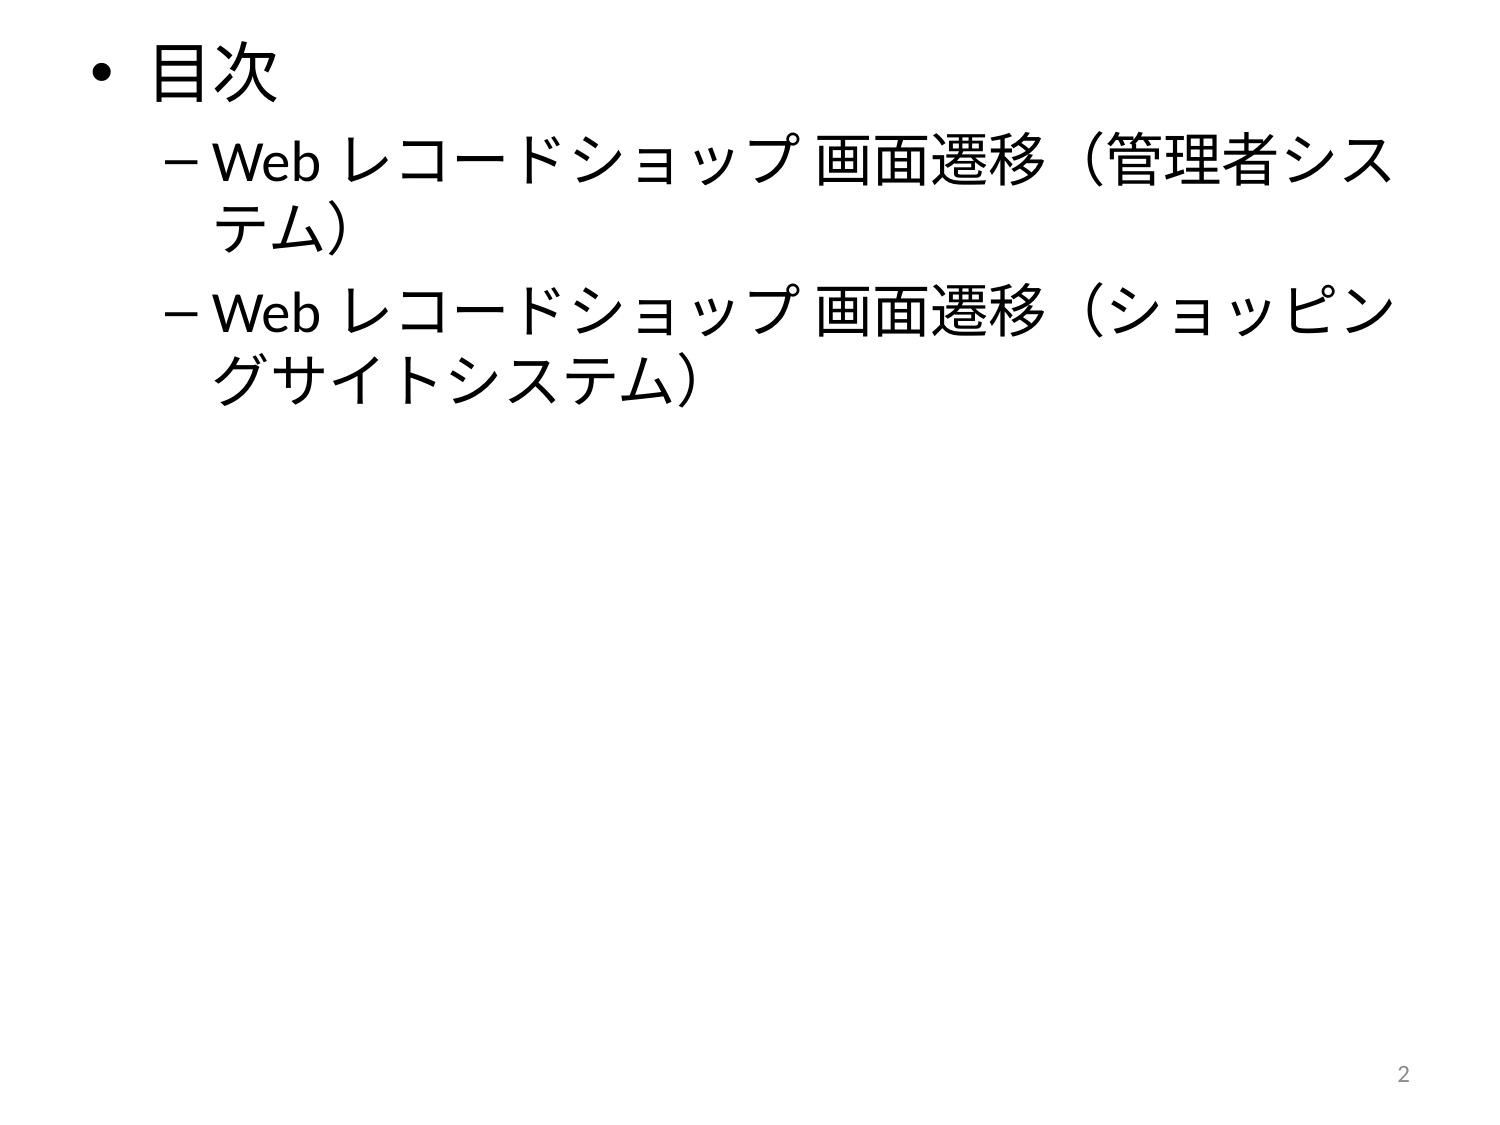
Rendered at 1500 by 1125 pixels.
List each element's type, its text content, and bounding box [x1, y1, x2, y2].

list 目次 Webレコードショップ 画面遷移（管理者システム） Webレコードショップ 画面遷移（ショッピングサイトシステム） [75, 23, 1425, 1005]
slide_number 2 [1074, 1042, 1425, 1103]
